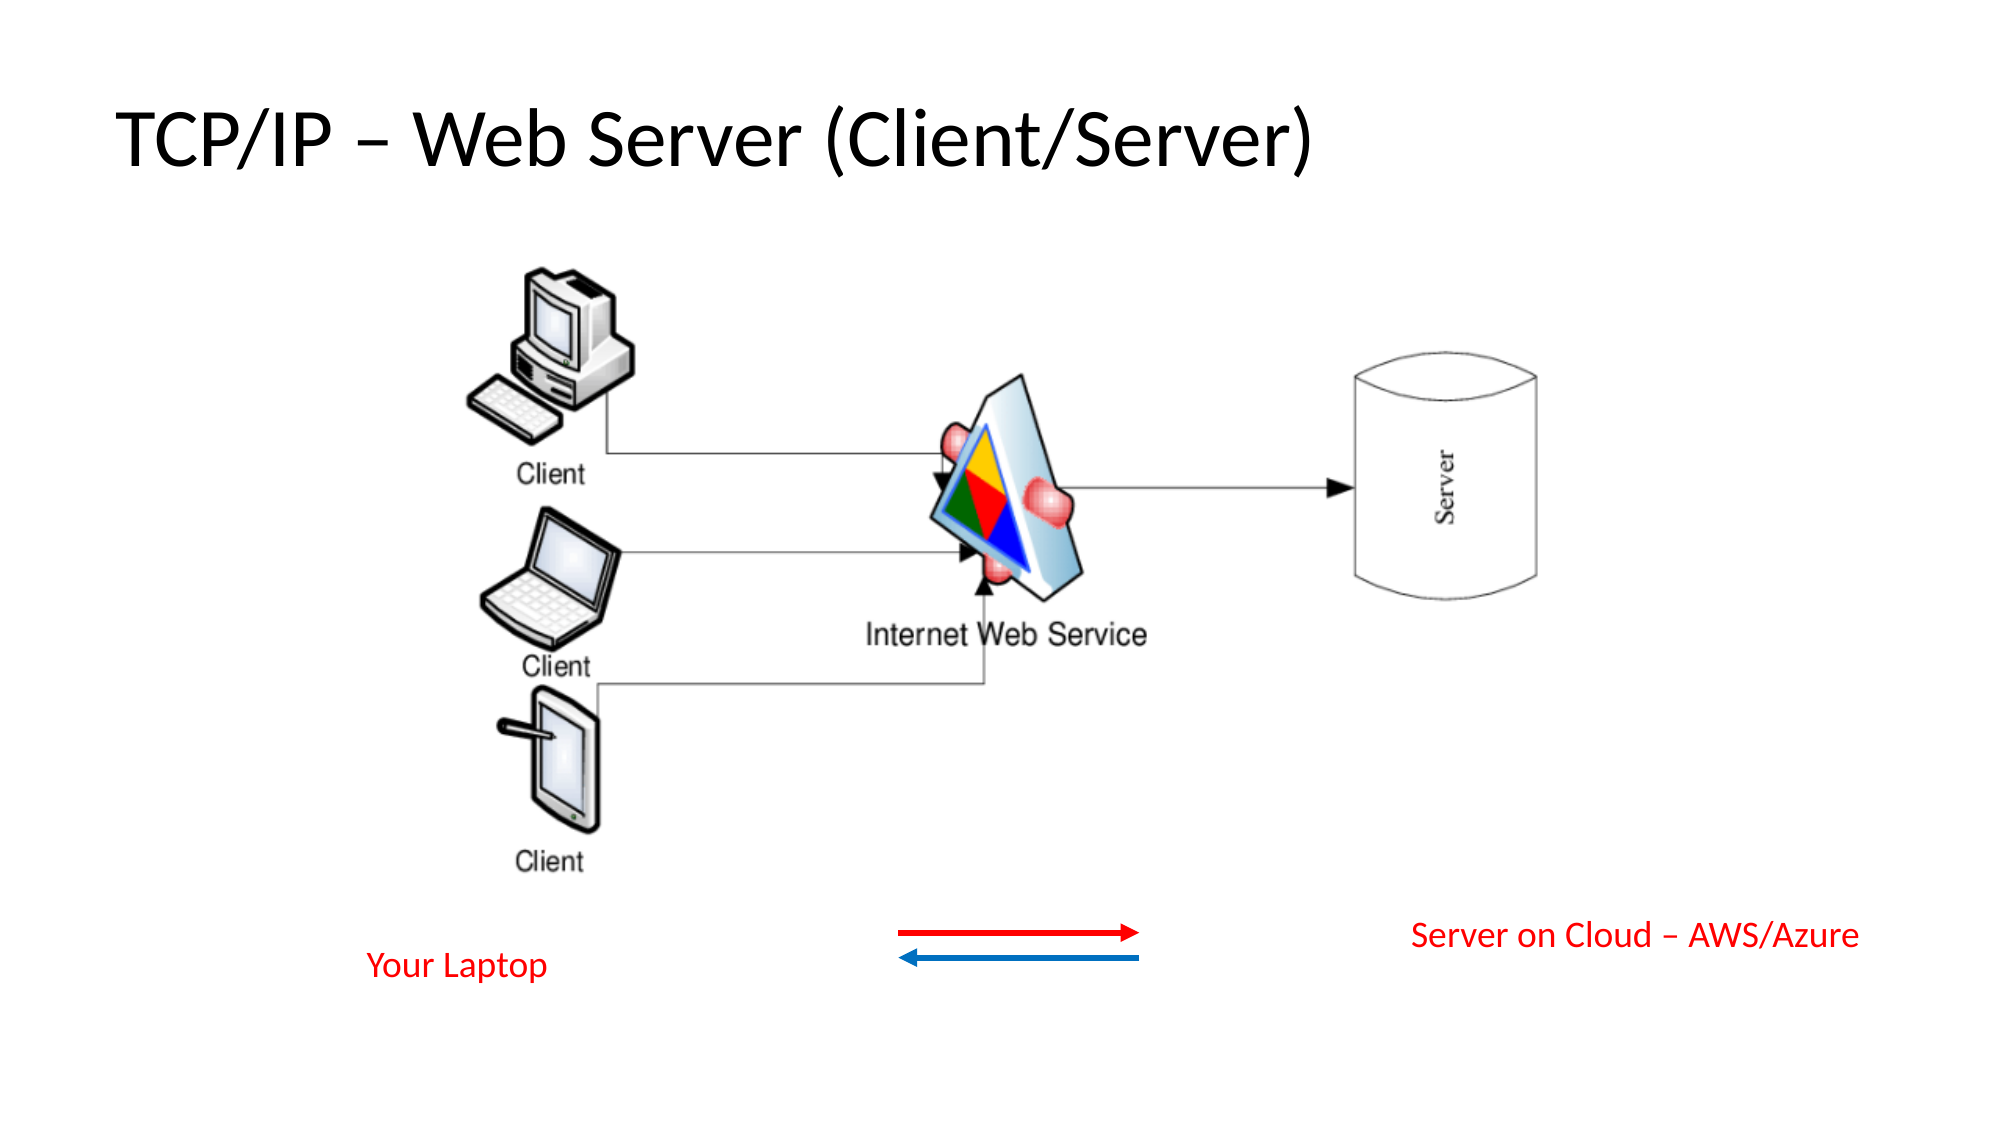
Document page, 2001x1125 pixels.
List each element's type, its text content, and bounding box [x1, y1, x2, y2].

text_box Your Laptop [351, 932, 564, 993]
picture [448, 245, 1552, 880]
text_box TCP/IP – Web Server (Client/Server) [100, 76, 1333, 191]
text_box Server on Cloud – AWS/Azure [1396, 902, 1876, 963]
